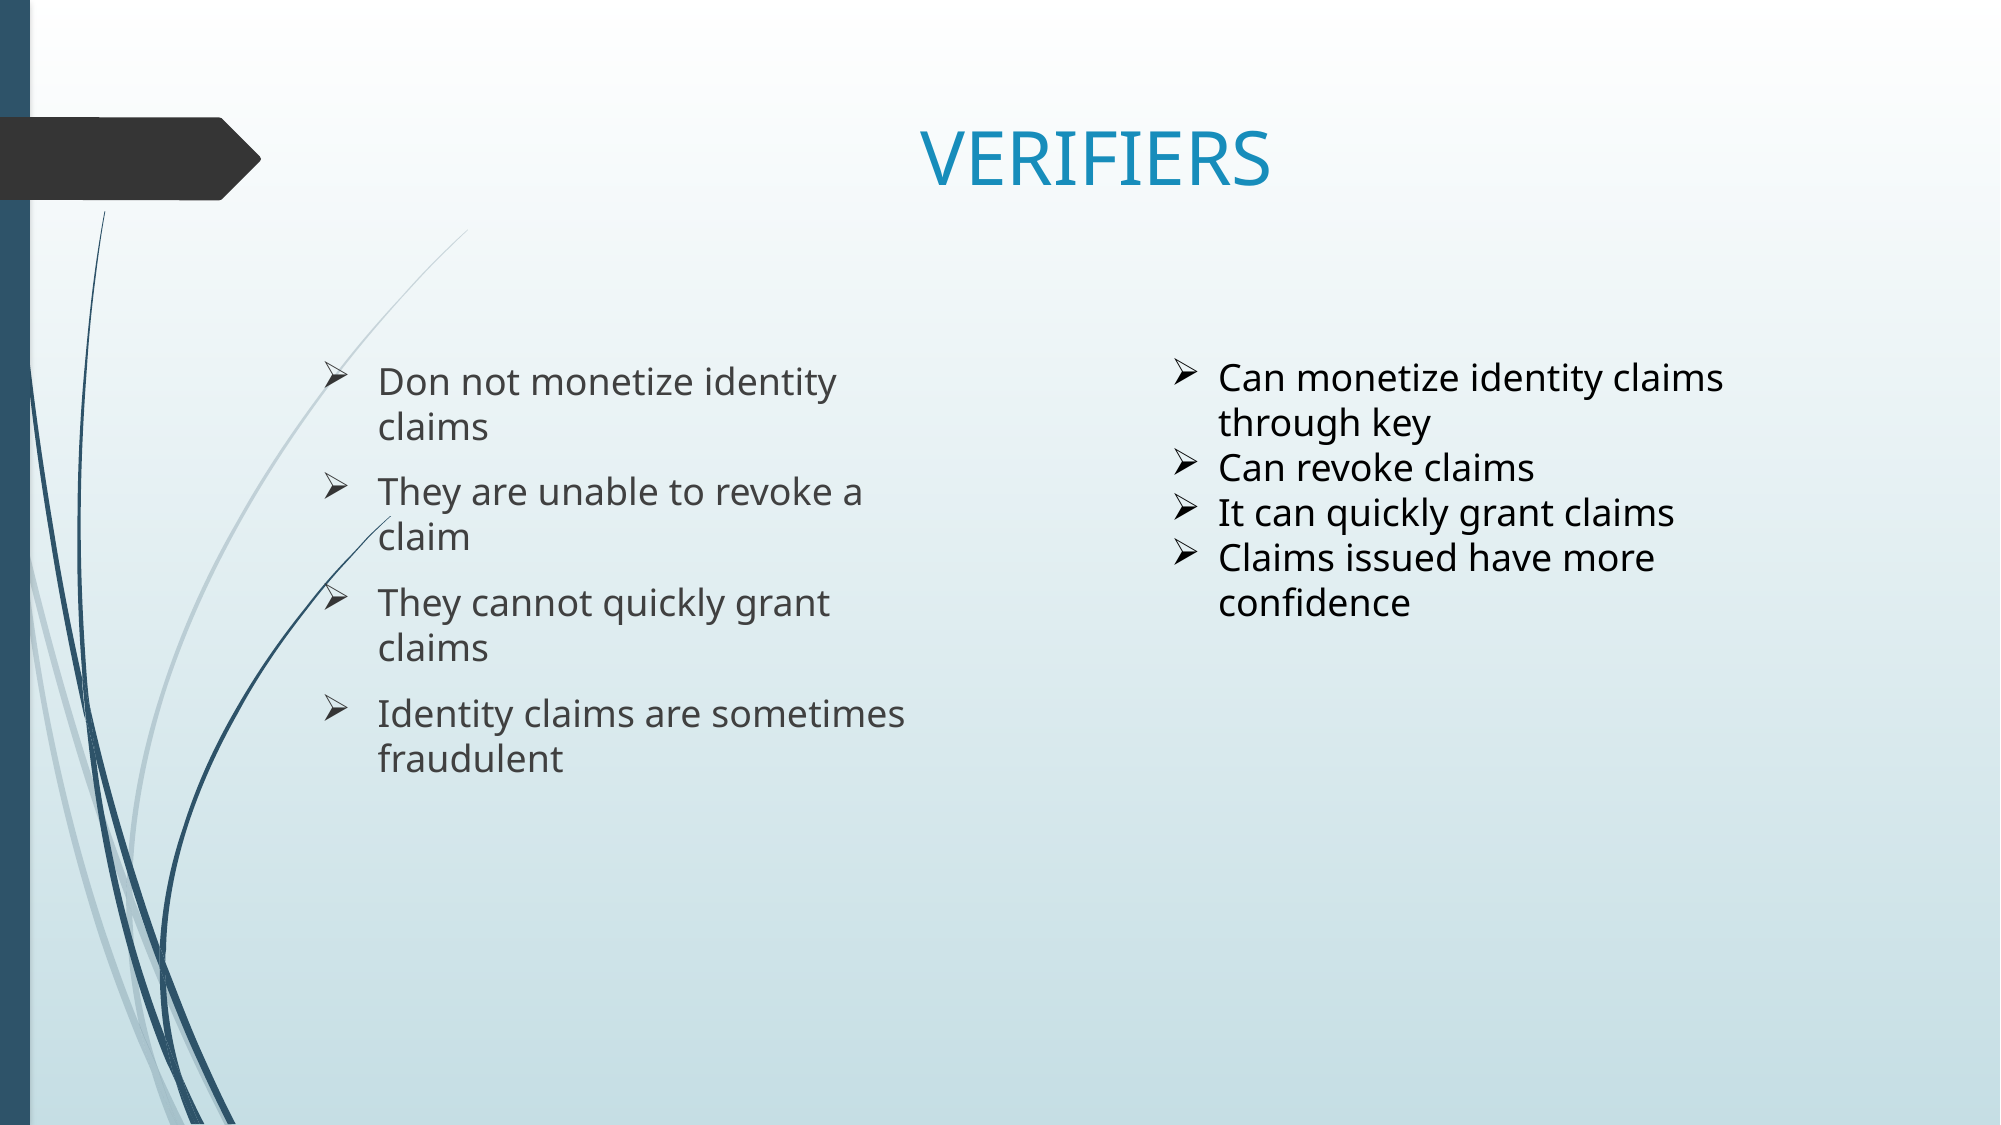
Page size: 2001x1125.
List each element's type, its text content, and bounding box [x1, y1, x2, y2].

title VERIFIERS [306, 102, 1888, 217]
text_box Can monetize identity claims through key Can revoke claims It can quickly grant claims Claims issued have more confidence [1156, 346, 1839, 677]
list Don not monetize identity claims They are unable to revoke a claim They cannot quickly grant claims Identity claims are sometimes fraudulent [306, 350, 931, 970]
